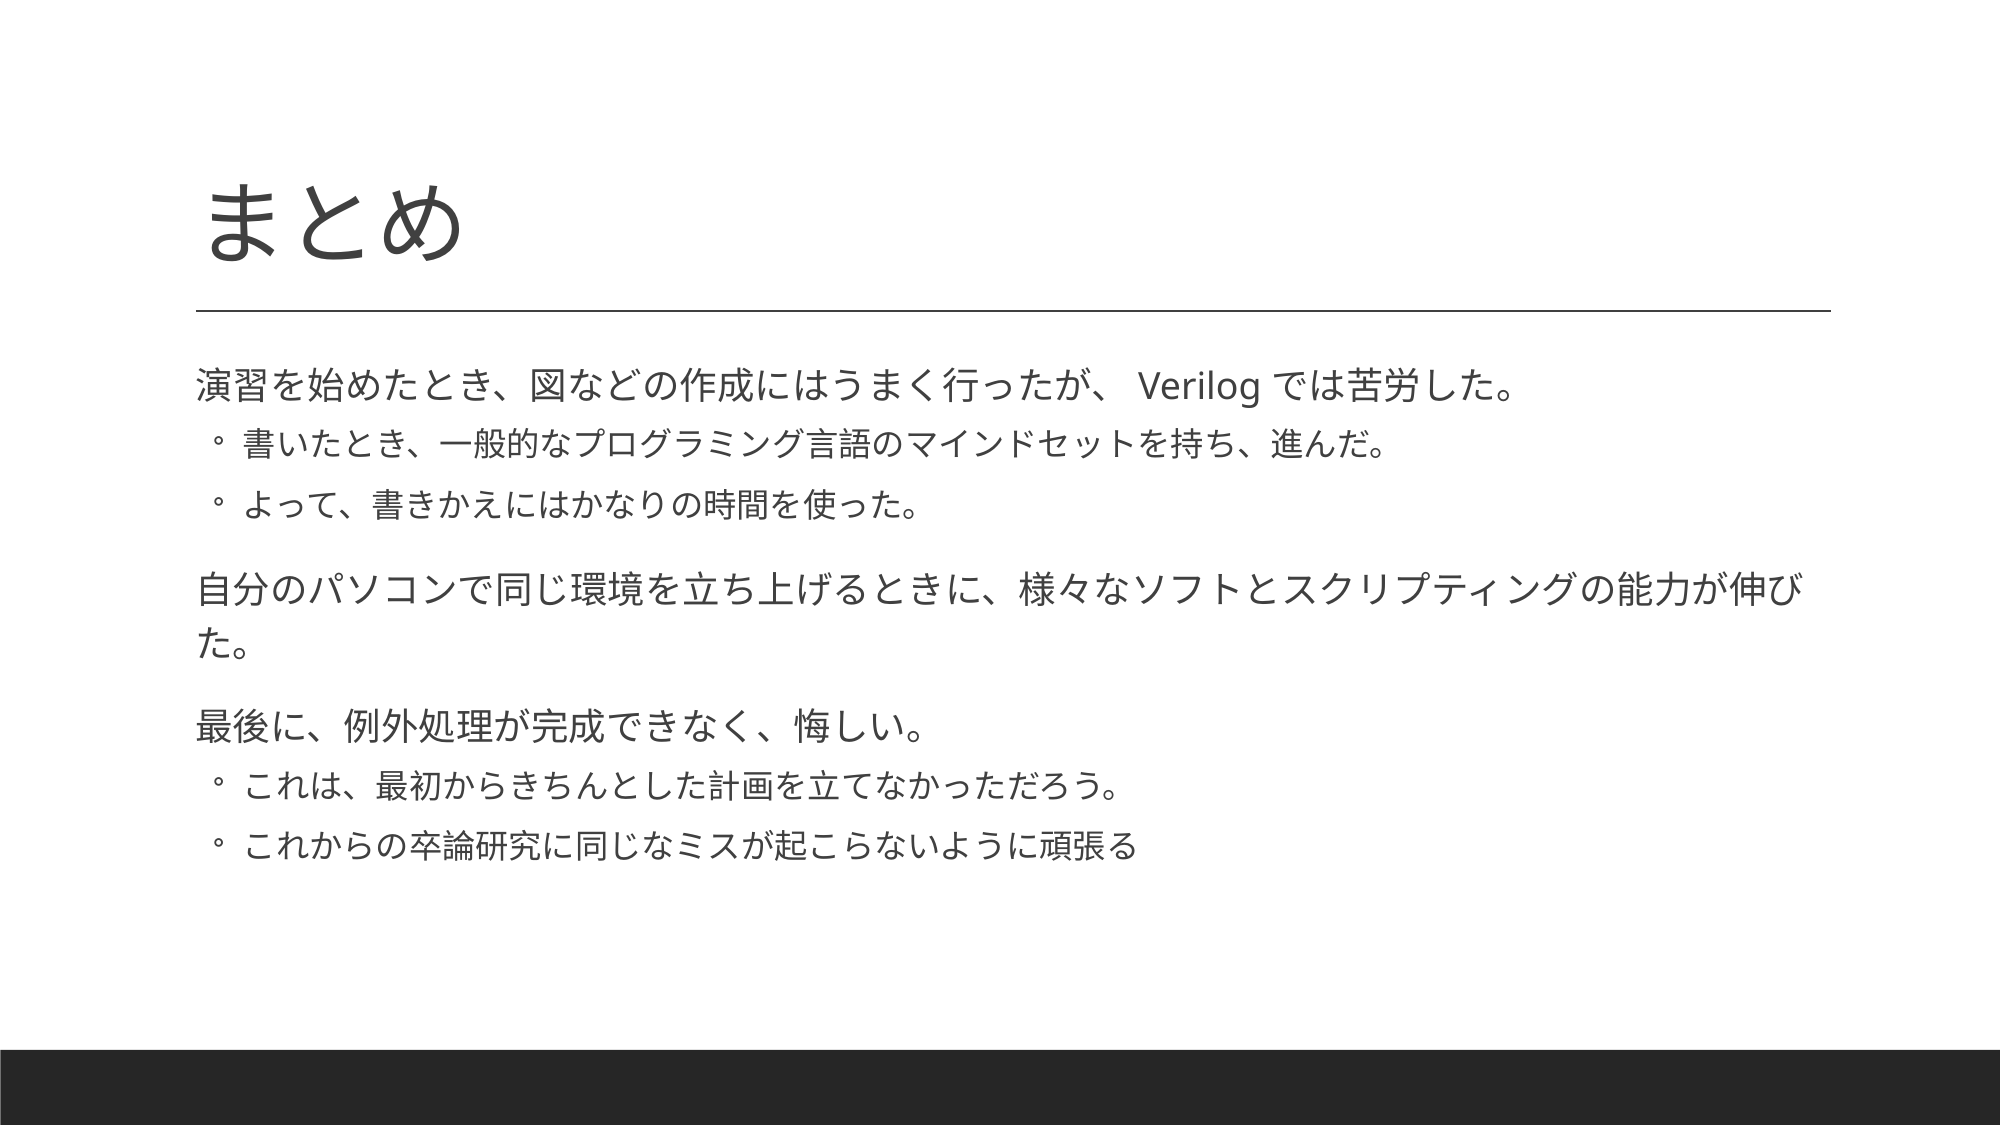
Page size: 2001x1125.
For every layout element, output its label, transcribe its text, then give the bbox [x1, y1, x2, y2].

title まとめ [180, 47, 1830, 285]
list 演習を始めたとき、図などの作成にはうまく行ったが、Verilogでは苦労した。 書いたとき、一般的なプログラミング言語のマインドセットを持ち、進んだ。 よって、書きかえにはかなりの時間を使った。 自分のパソコンで同じ環境を立ち上げるときに、様々なソフトとスクリプティングの能力が伸びた。 最後に、例外処理が完成できなく、悔しい。 これは、最初からきちんとした計画を立てなかっただろう。 これからの卒論研究に同じなミスが起こらないように頑張る [180, 345, 1830, 963]
